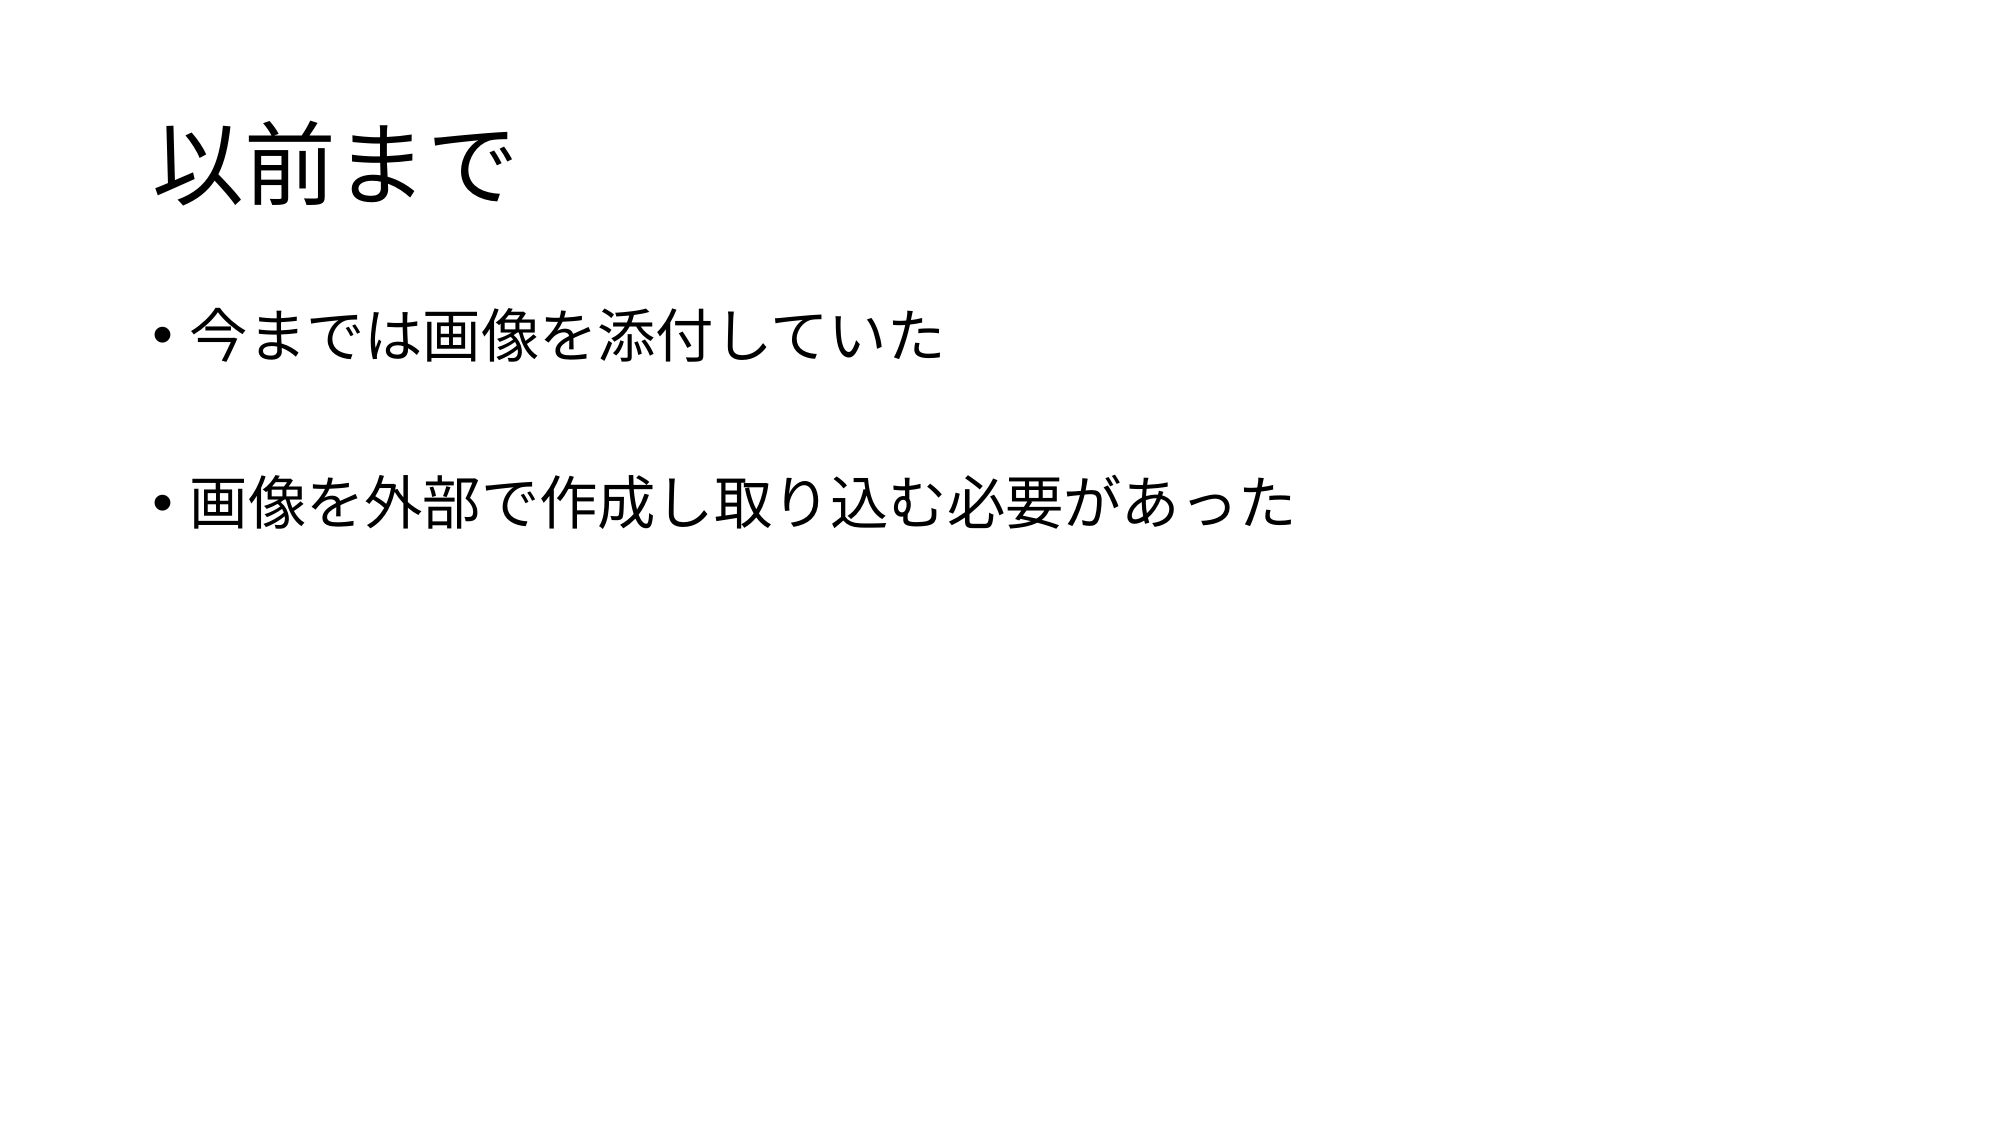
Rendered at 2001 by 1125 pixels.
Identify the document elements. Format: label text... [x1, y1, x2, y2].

list 今までは画像を添付していた 画像を外部で作成し取り込む必要があった [137, 299, 1863, 1014]
title 以前まで [137, 59, 1863, 278]
